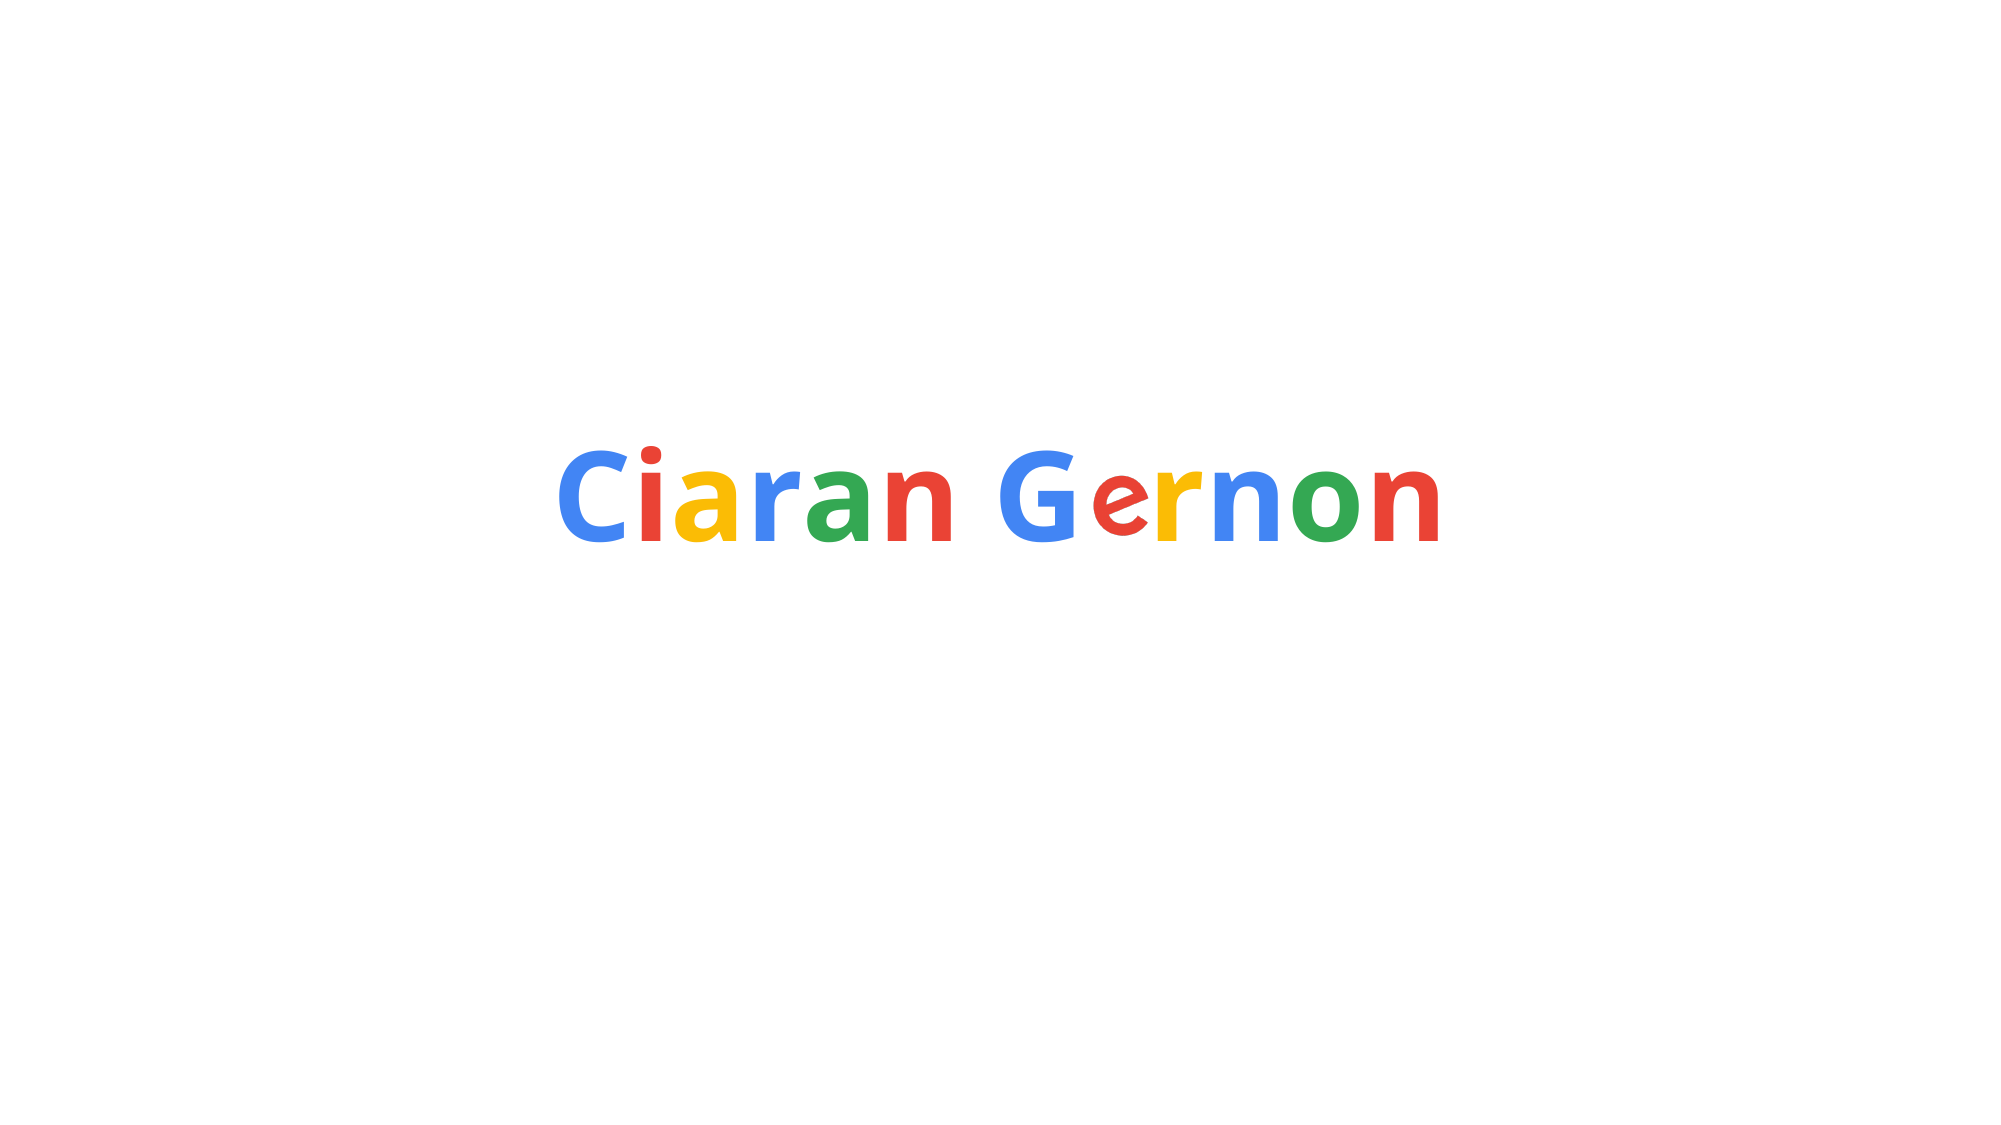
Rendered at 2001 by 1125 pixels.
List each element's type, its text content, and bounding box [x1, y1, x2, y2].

picture [1089, 471, 1151, 540]
title Ciaran G rnon [249, 184, 1750, 576]
